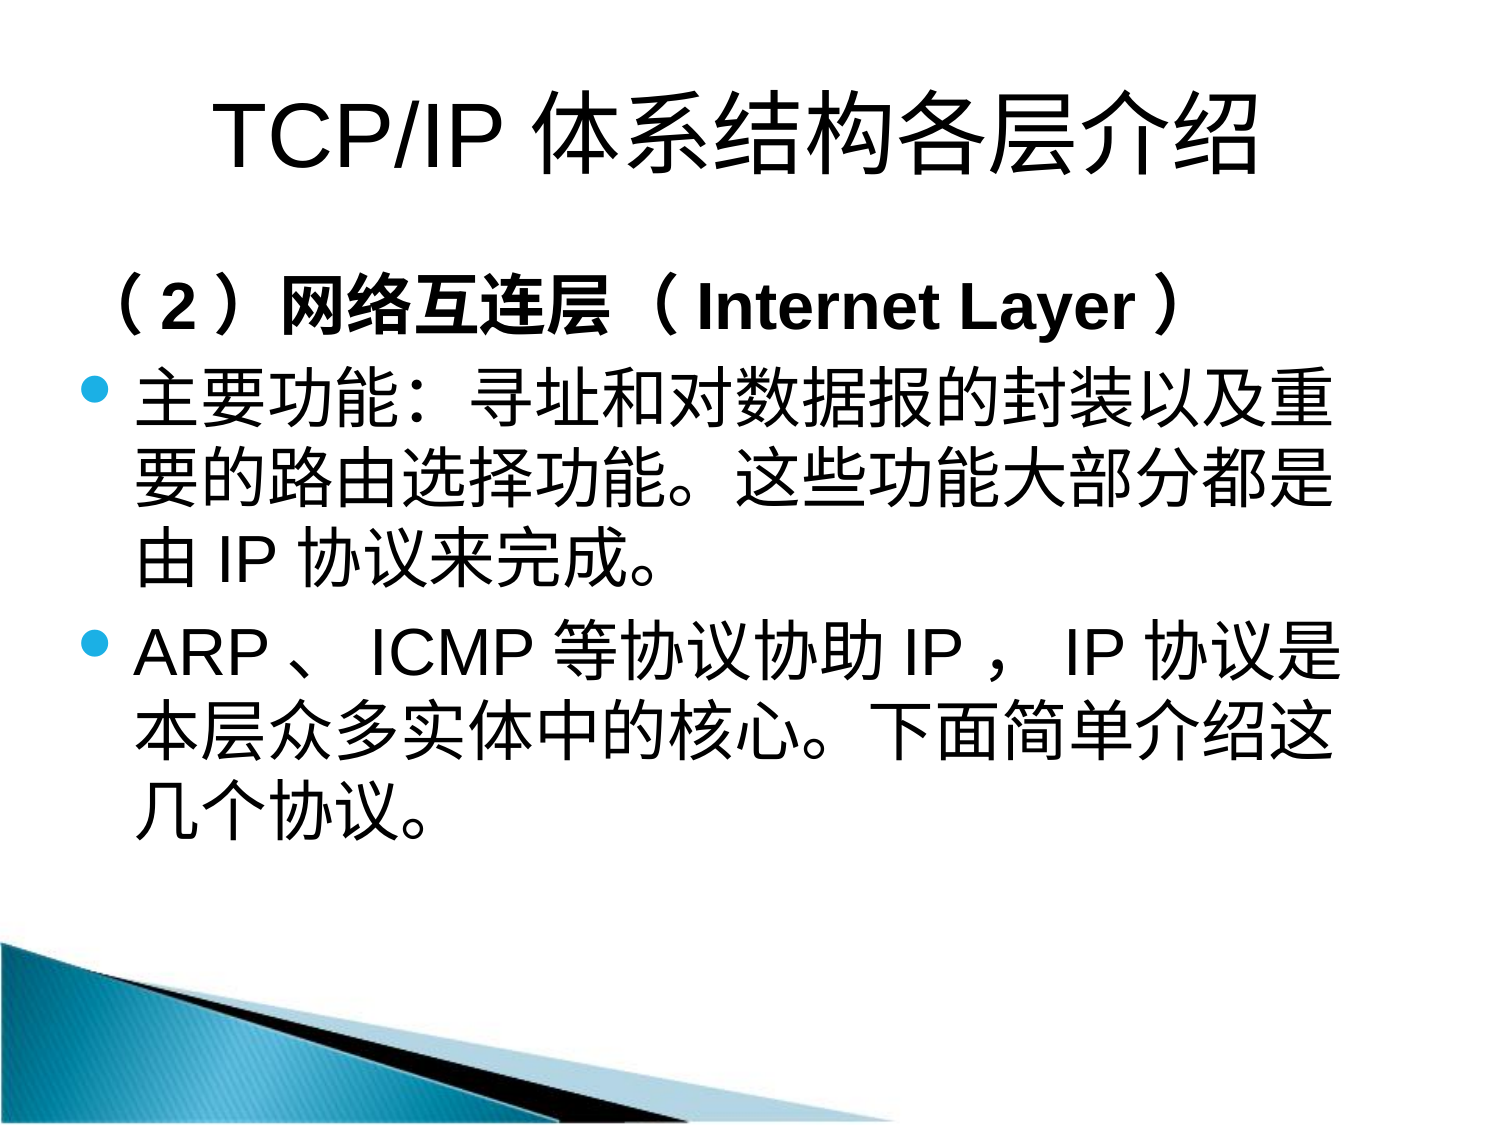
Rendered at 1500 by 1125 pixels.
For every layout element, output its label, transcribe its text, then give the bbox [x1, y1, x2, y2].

picture [0, 823, 914, 1125]
list （2）网络互连层（Internet Layer） 主要功能：寻址和对数据报的封装以及重要的路由选择功能。这些功能大部分都是由IP协议来完成。 ARP、ICMP等协议协助IP，IP协议是本层众多实体中的核心。下面简单介绍这几个协议。 [62, 254, 1413, 998]
title TCP/IP体系结构各层介绍 [62, 37, 1413, 226]
